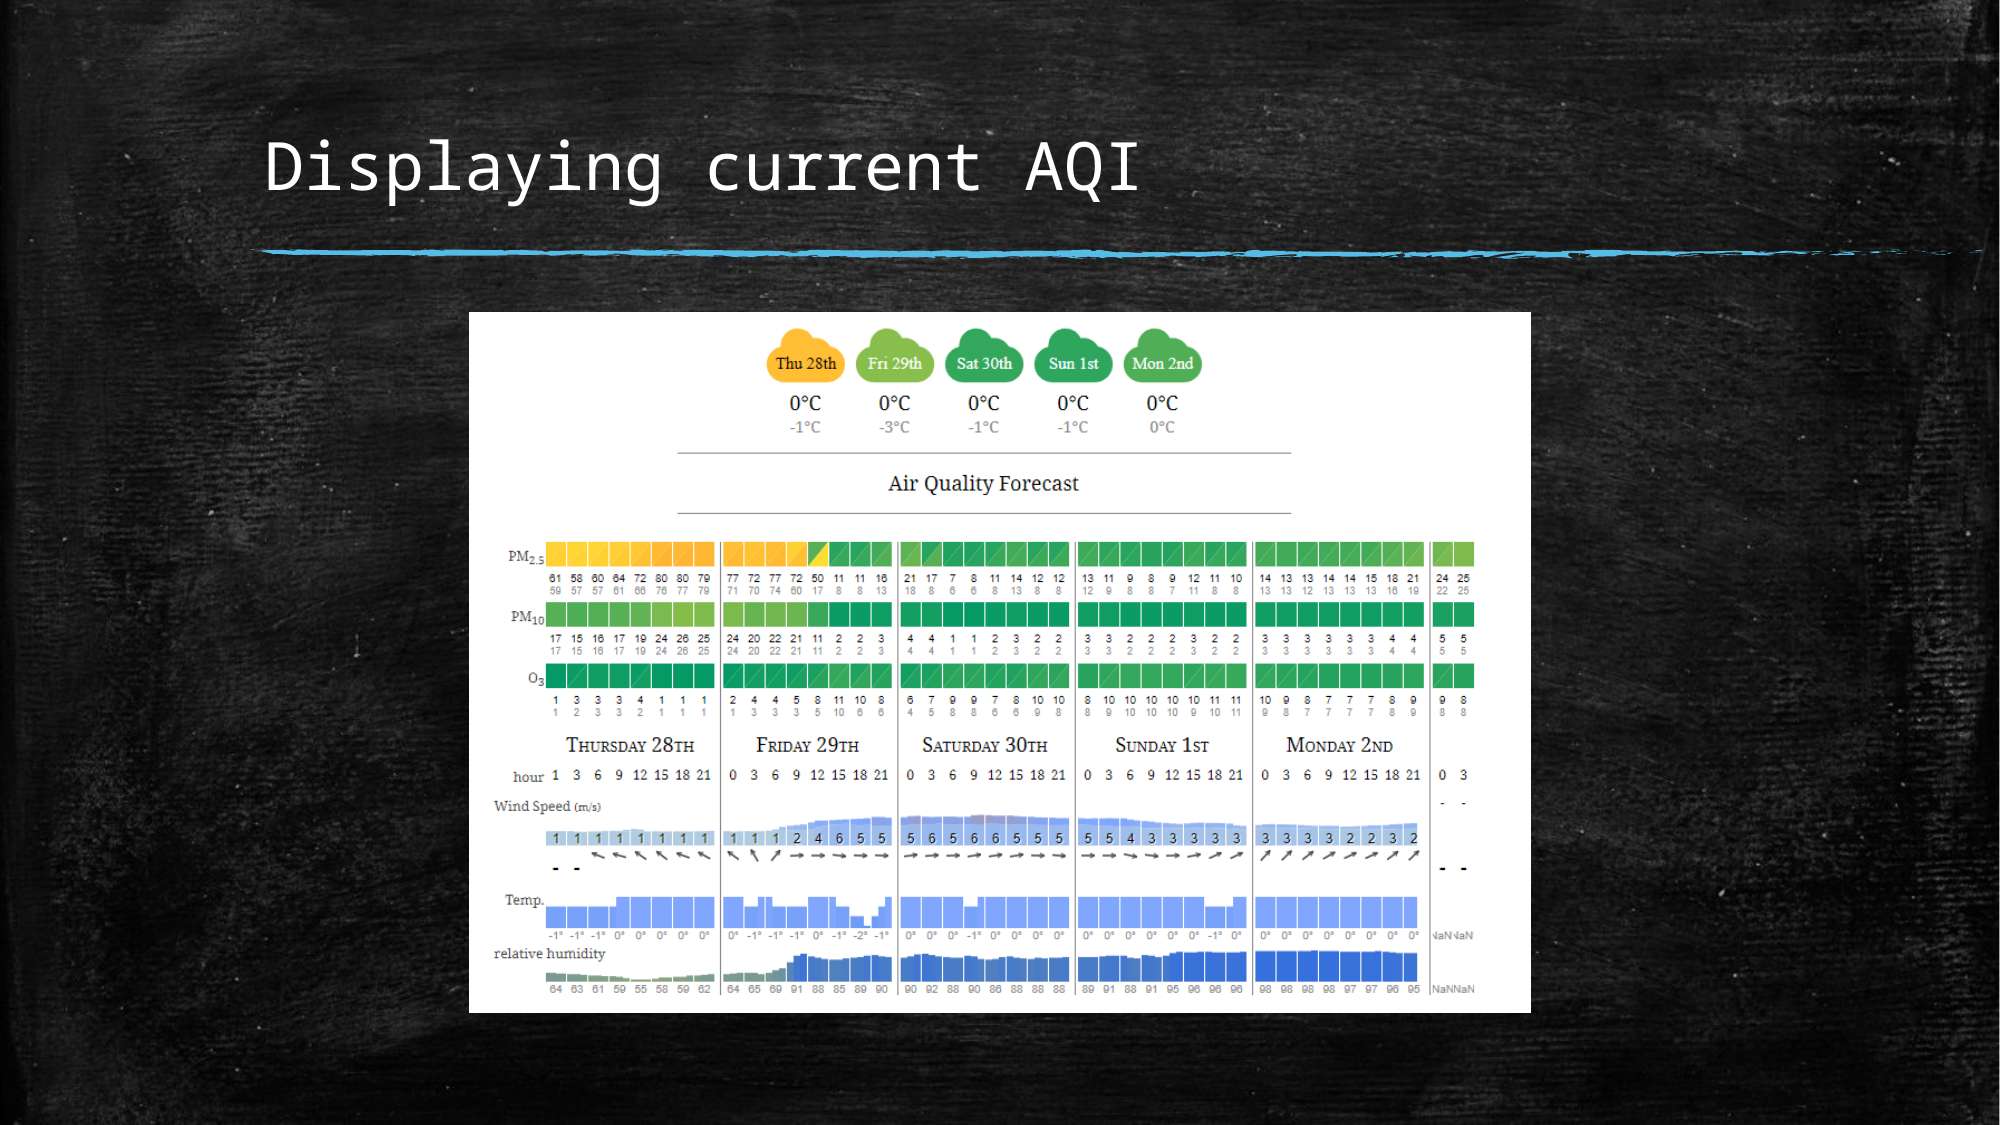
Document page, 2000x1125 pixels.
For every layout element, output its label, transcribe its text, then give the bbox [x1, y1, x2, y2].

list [469, 312, 1531, 1013]
title Displaying current AQI [249, 45, 1750, 213]
